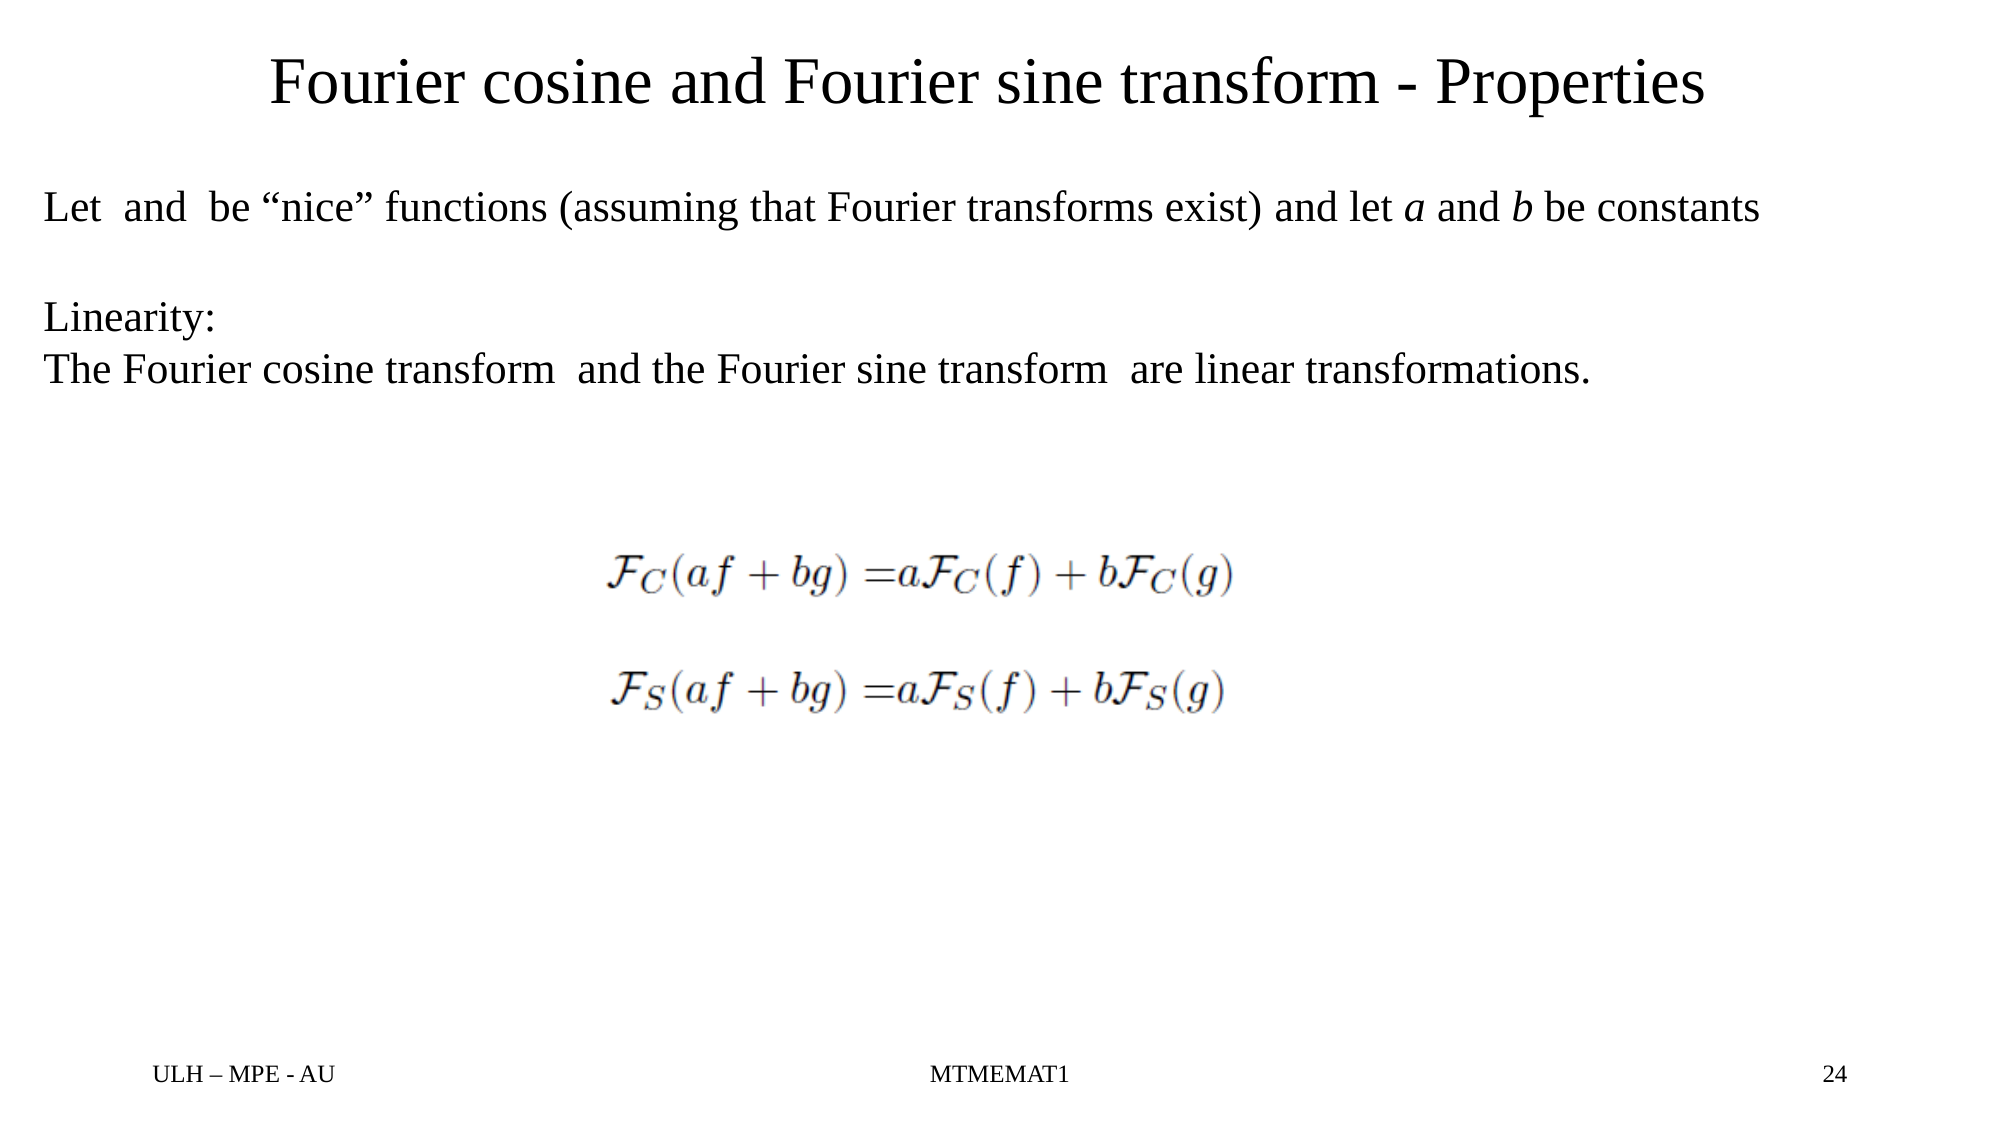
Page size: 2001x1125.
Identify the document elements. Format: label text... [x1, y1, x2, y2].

slide_number 24 [1412, 1042, 1863, 1103]
picture [600, 521, 1240, 611]
footer MTMEMAT1 [662, 1042, 1338, 1103]
slide_number ULH – MPE - AU [137, 1042, 588, 1103]
picture [604, 653, 1236, 731]
title Fourier cosine and Fourier sine transform - Properties [46, 19, 1934, 144]
